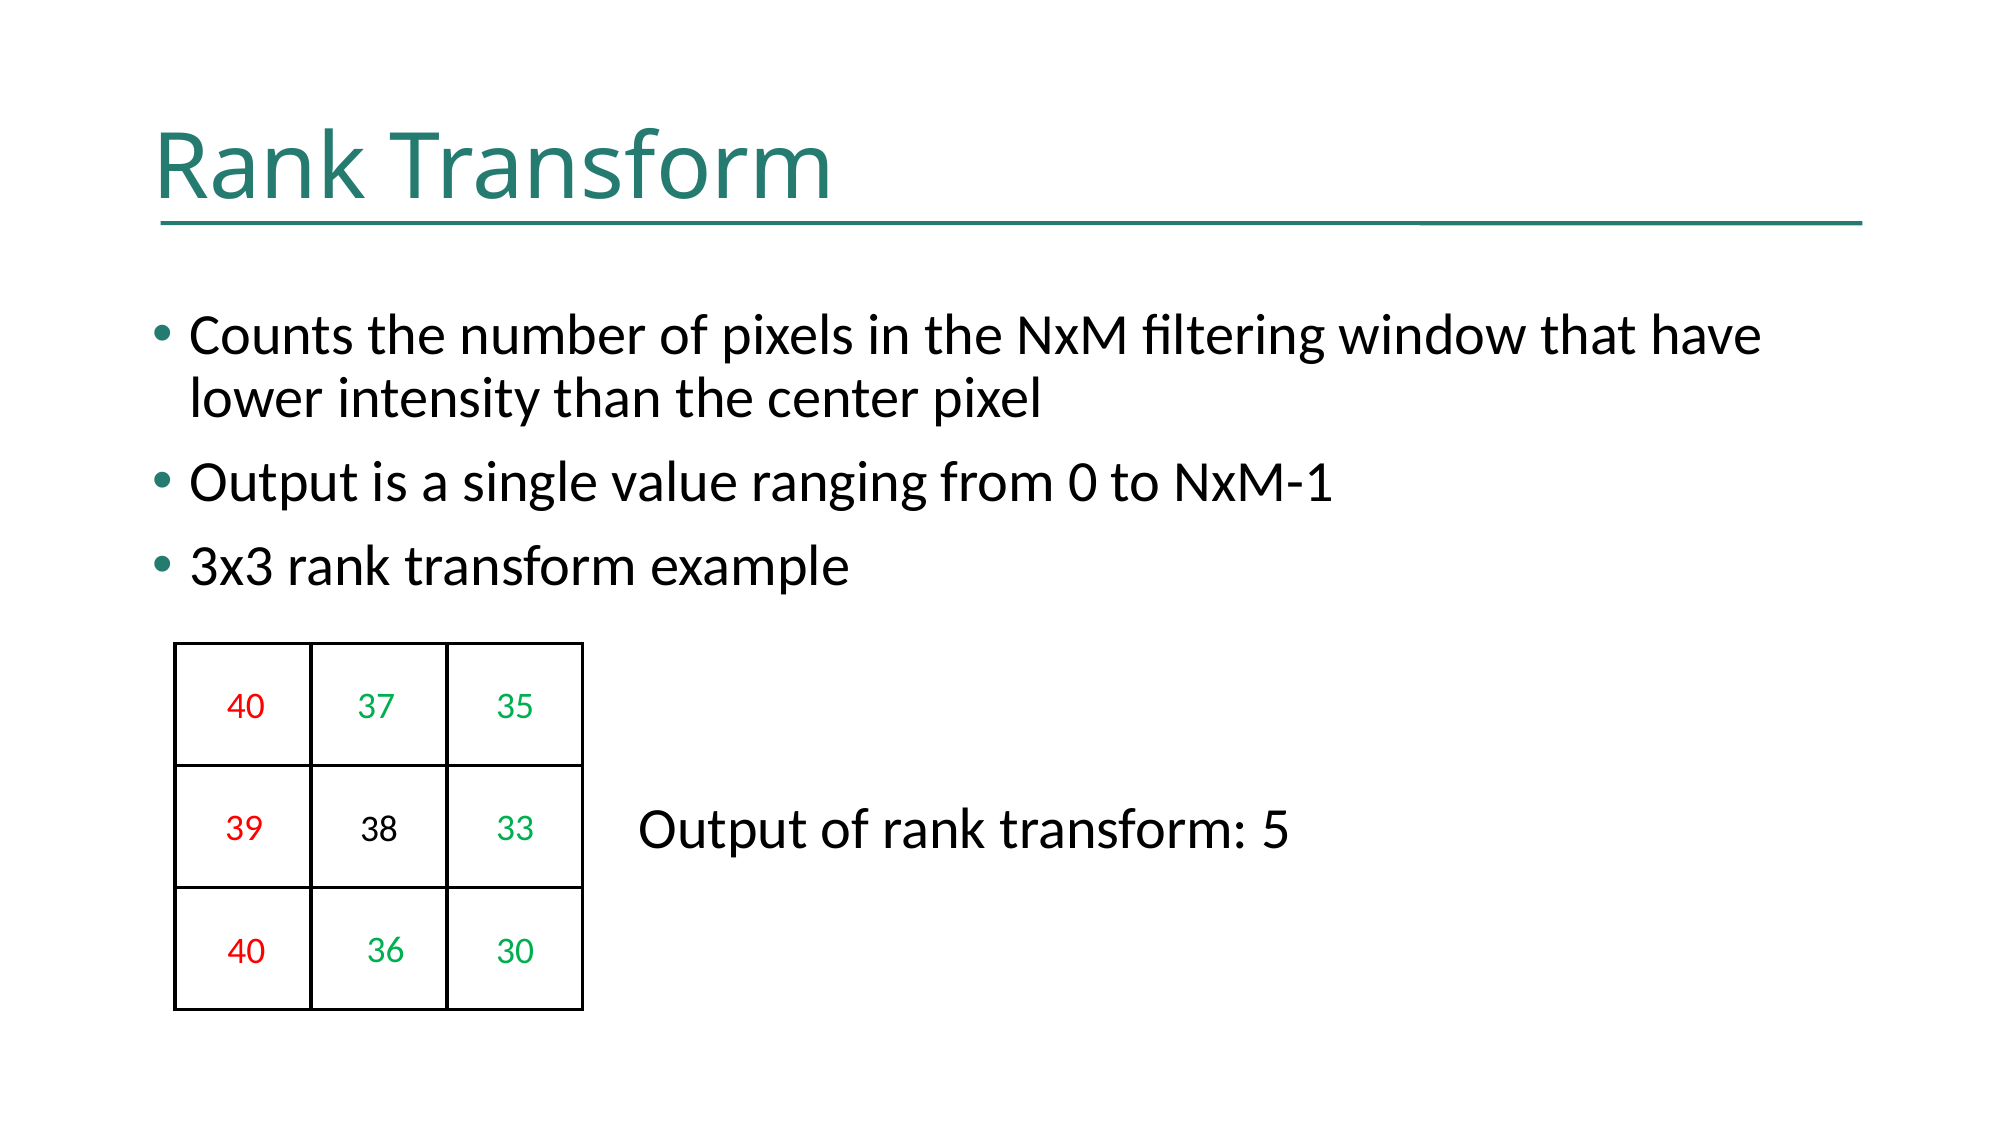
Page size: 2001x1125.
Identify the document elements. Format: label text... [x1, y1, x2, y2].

text_box 37 [314, 673, 444, 734]
text_box 40 [178, 918, 315, 979]
text_box [445, 642, 585, 764]
list Counts the number of pixels in the NxM filtering window that have lower intensity than the center pixel Output is a single value ranging from 0 to NxM-1 3x3 rank transform example [137, 297, 1863, 1011]
text_box [309, 856, 445, 886]
text_box 30 [447, 918, 583, 979]
text_box 33 [447, 795, 583, 856]
text_box 35 [447, 673, 583, 734]
title Rank Transform [137, 59, 1863, 278]
text_box [173, 764, 309, 886]
text_box 40 [177, 673, 314, 734]
text_box [309, 764, 445, 796]
text_box [173, 886, 309, 1012]
text_box [445, 764, 585, 886]
text_box 36 [317, 917, 454, 978]
text_box 39 [176, 795, 313, 856]
text_box Output of rank transform: 5 [623, 783, 1900, 868]
text_box [445, 886, 585, 1012]
text_box [309, 886, 445, 1012]
text_box 38 [311, 796, 447, 857]
text_box [173, 642, 309, 764]
text_box [309, 642, 445, 764]
